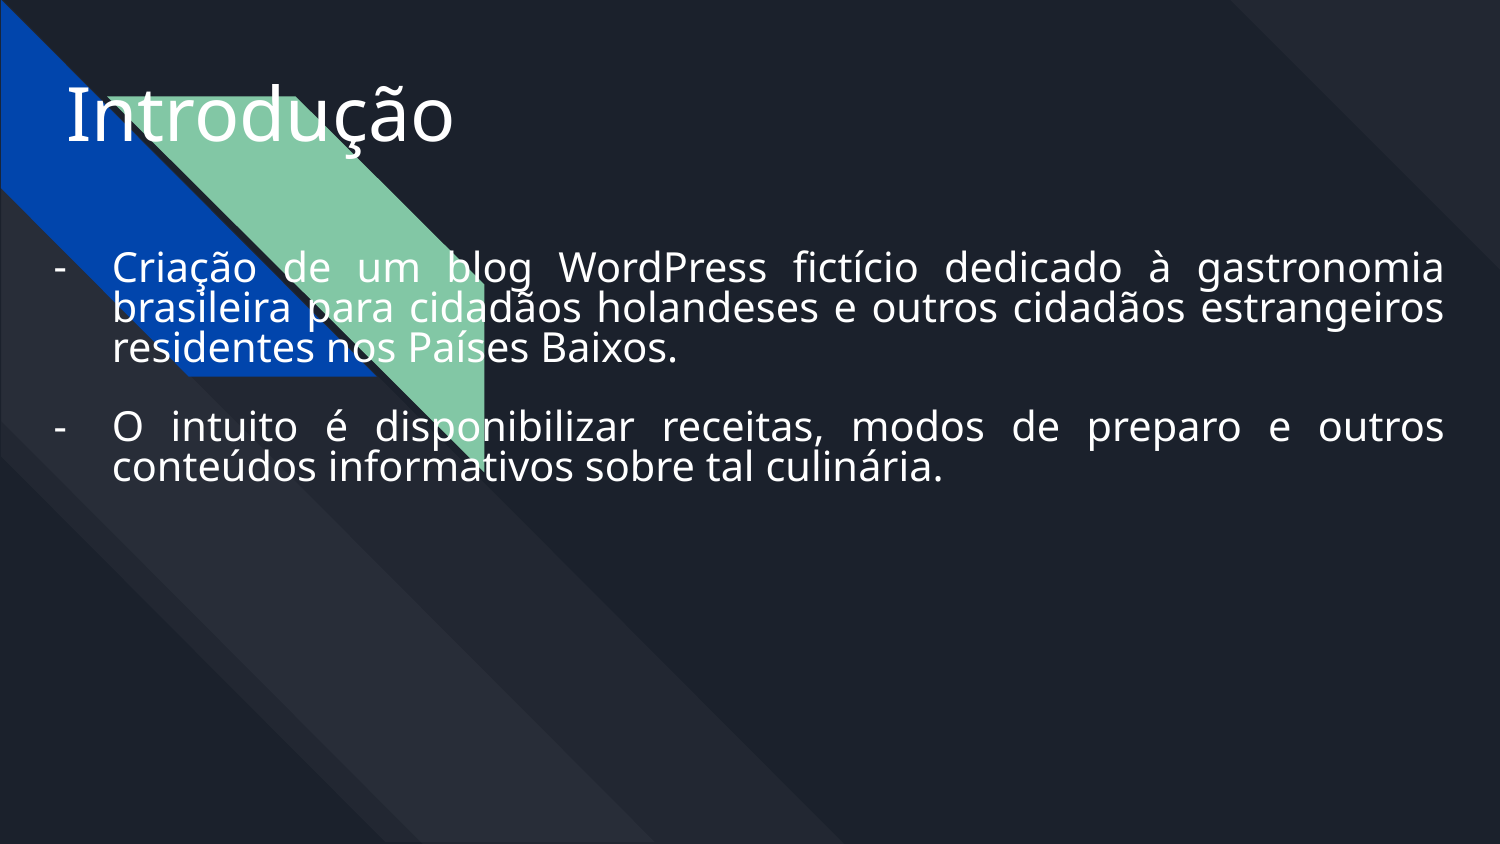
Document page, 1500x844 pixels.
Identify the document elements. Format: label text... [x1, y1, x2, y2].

title Introdução [51, 51, 1050, 130]
subtitle Criação de um blog WordPress fictício dedicado à gastronomia brasileira para cidadãos holandeses e outros cidadãos estrangeiros residentes nos Países Baixos. O intuito é disponibilizar receitas, modos de preparo e outros conteúdos informativos sobre tal culinária. [21, 235, 1462, 814]
